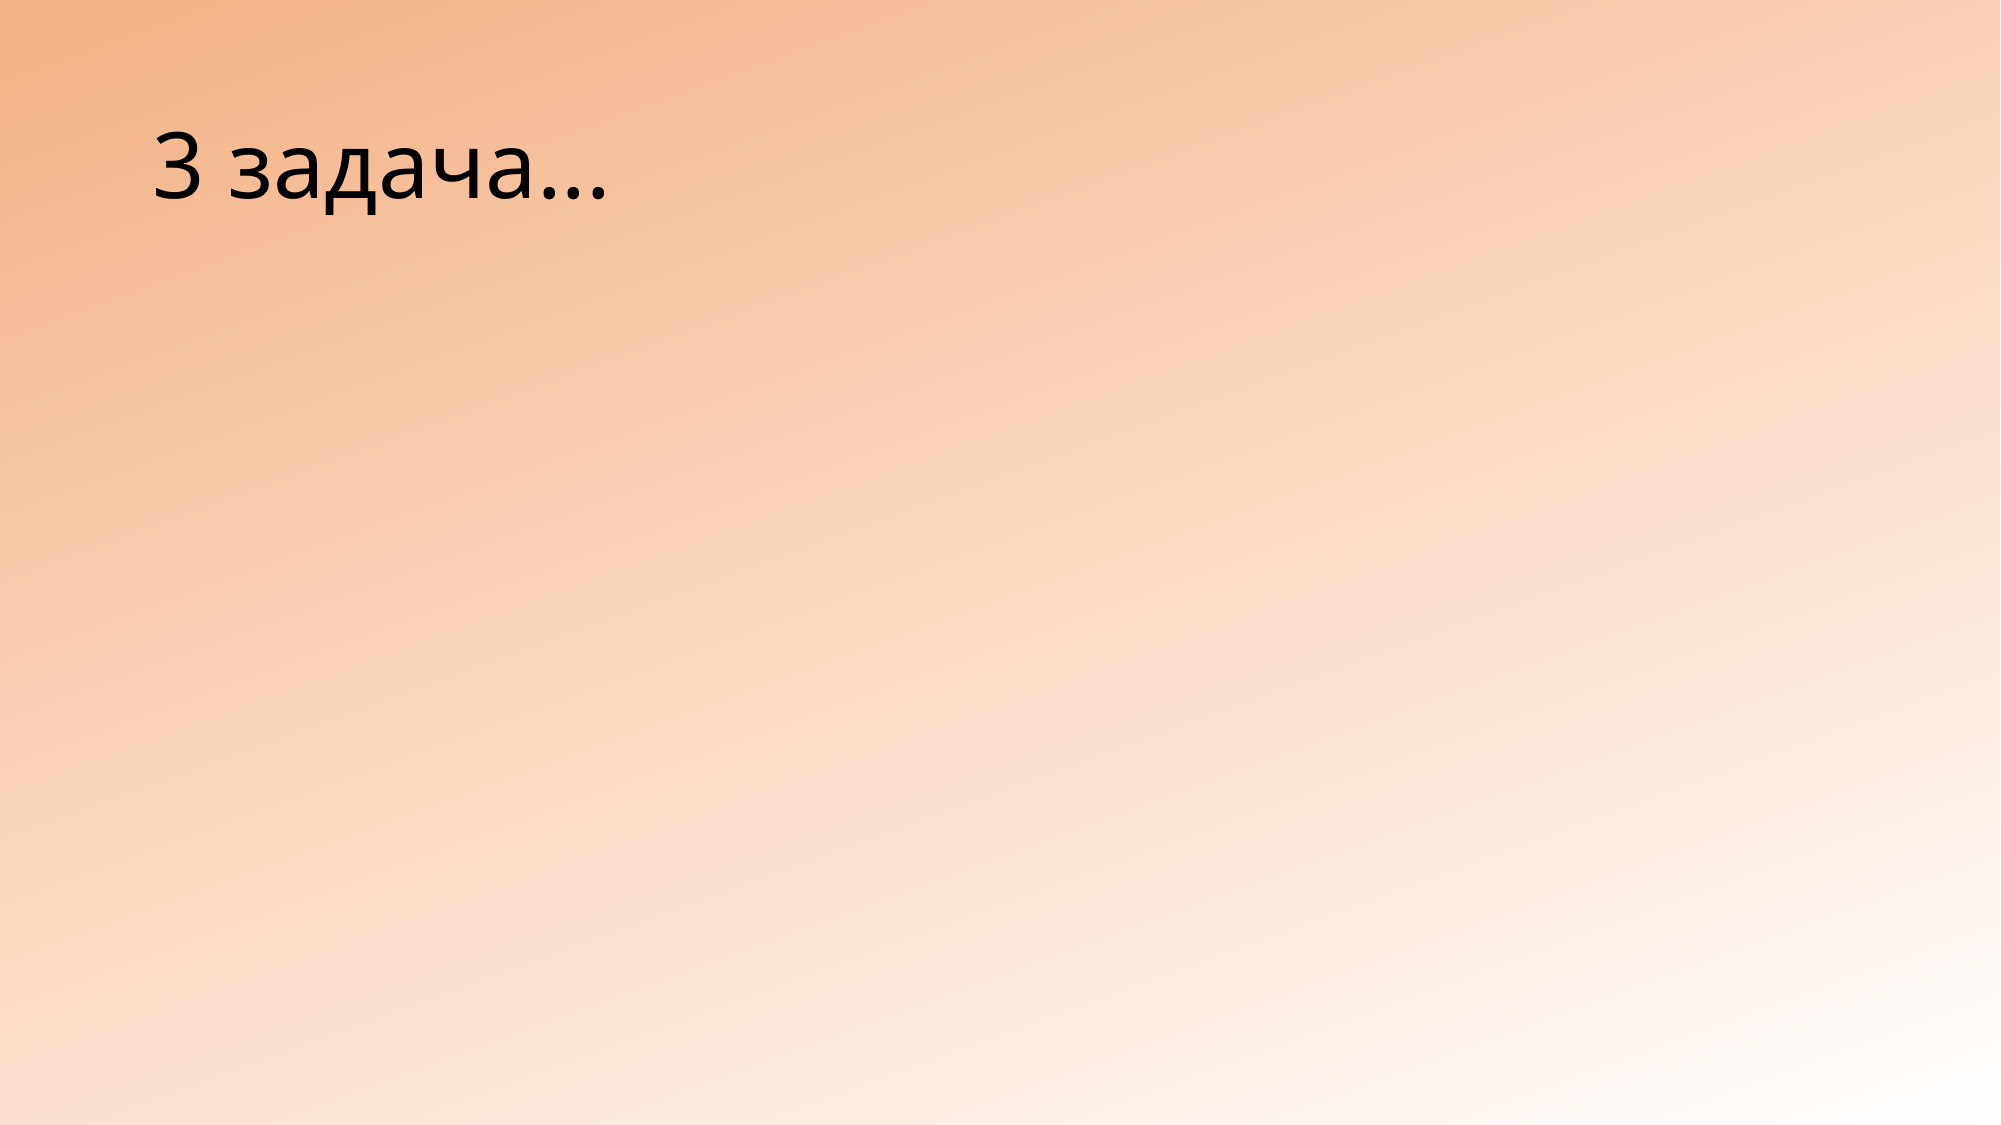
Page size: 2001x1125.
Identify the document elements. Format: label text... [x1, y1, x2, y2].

title 3 задача... [137, 59, 1863, 278]
